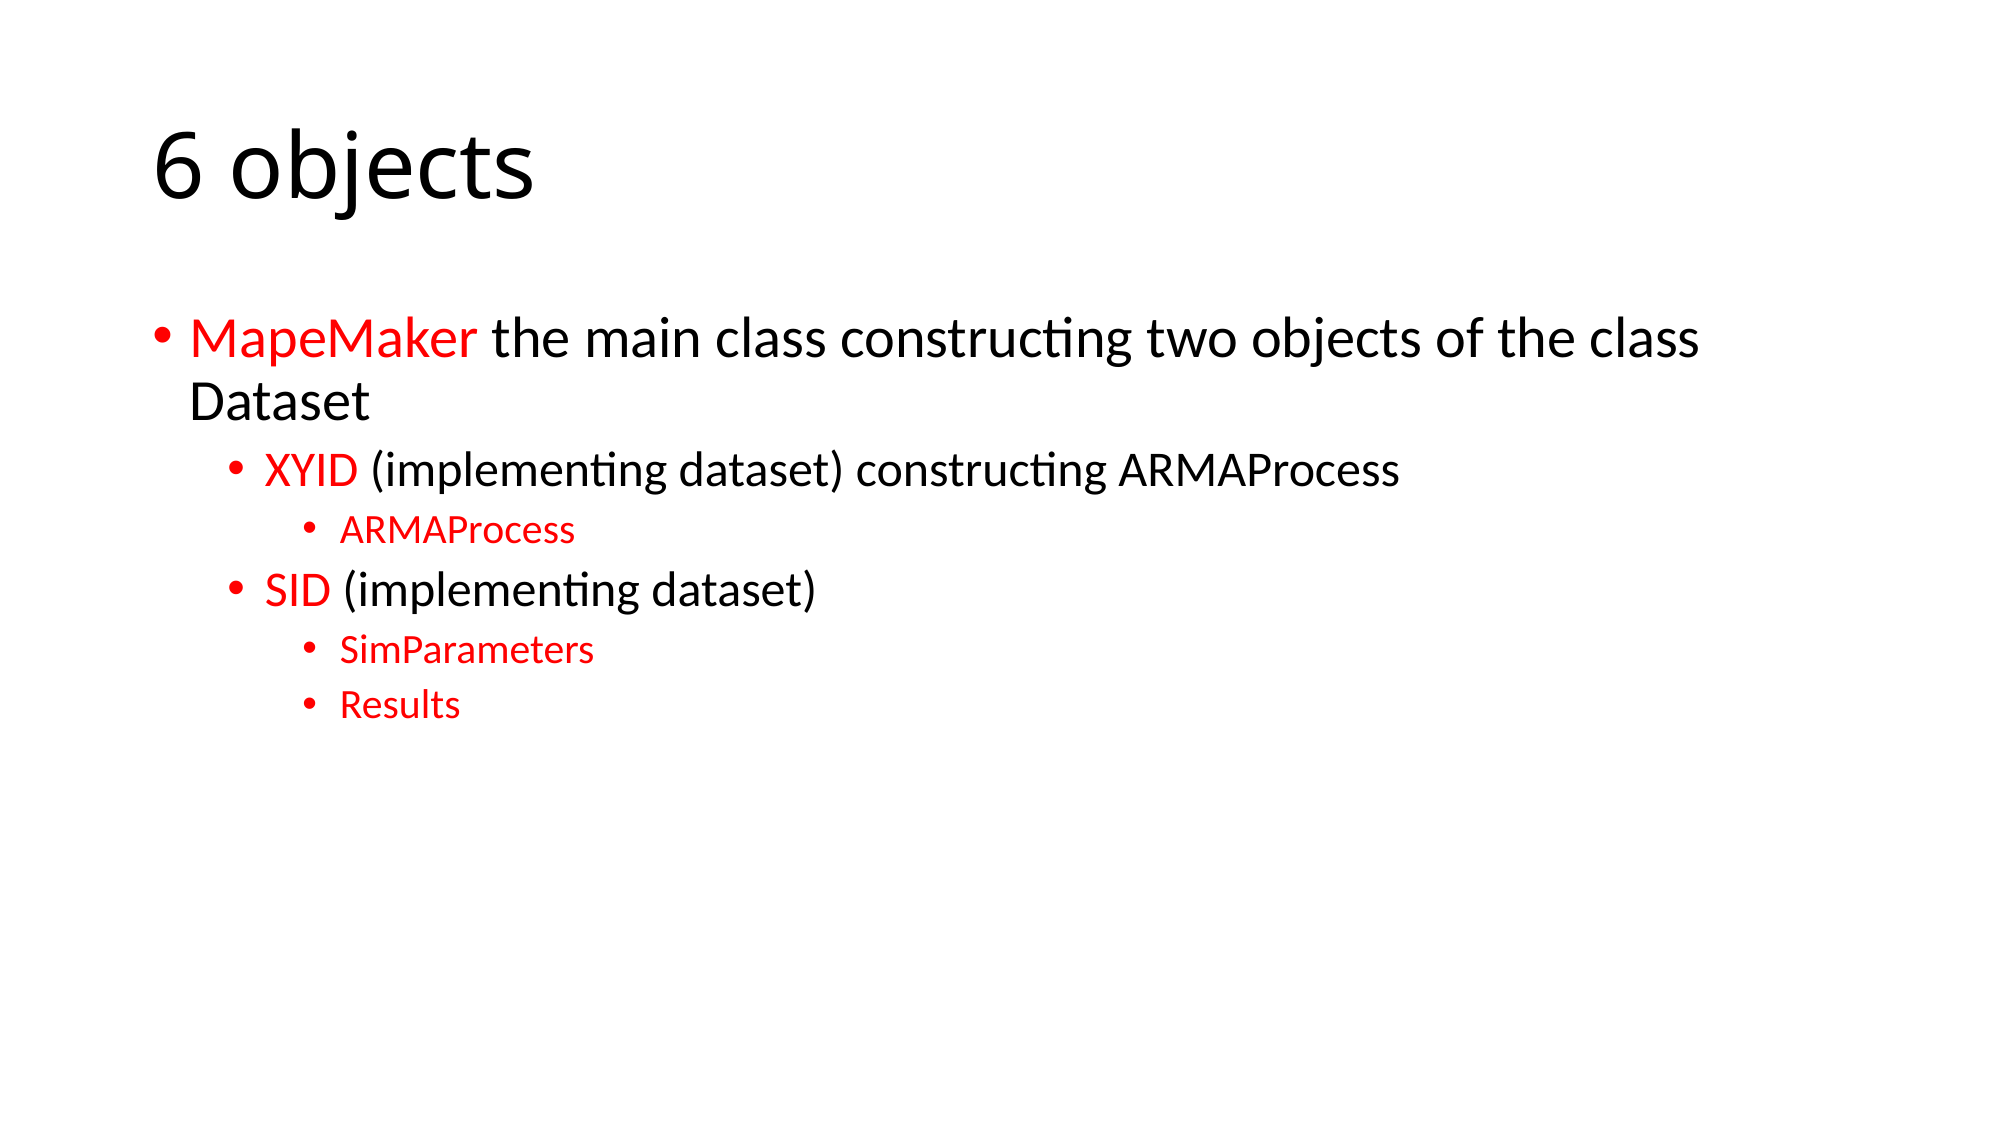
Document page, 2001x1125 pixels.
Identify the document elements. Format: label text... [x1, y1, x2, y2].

title 6 objects [137, 59, 1863, 278]
list MapeMaker the main class constructing two objects of the class Dataset XYID (implementing dataset) constructing ARMAProcess ARMAProcess SID (implementing dataset) SimParameters Results [137, 299, 1863, 879]
